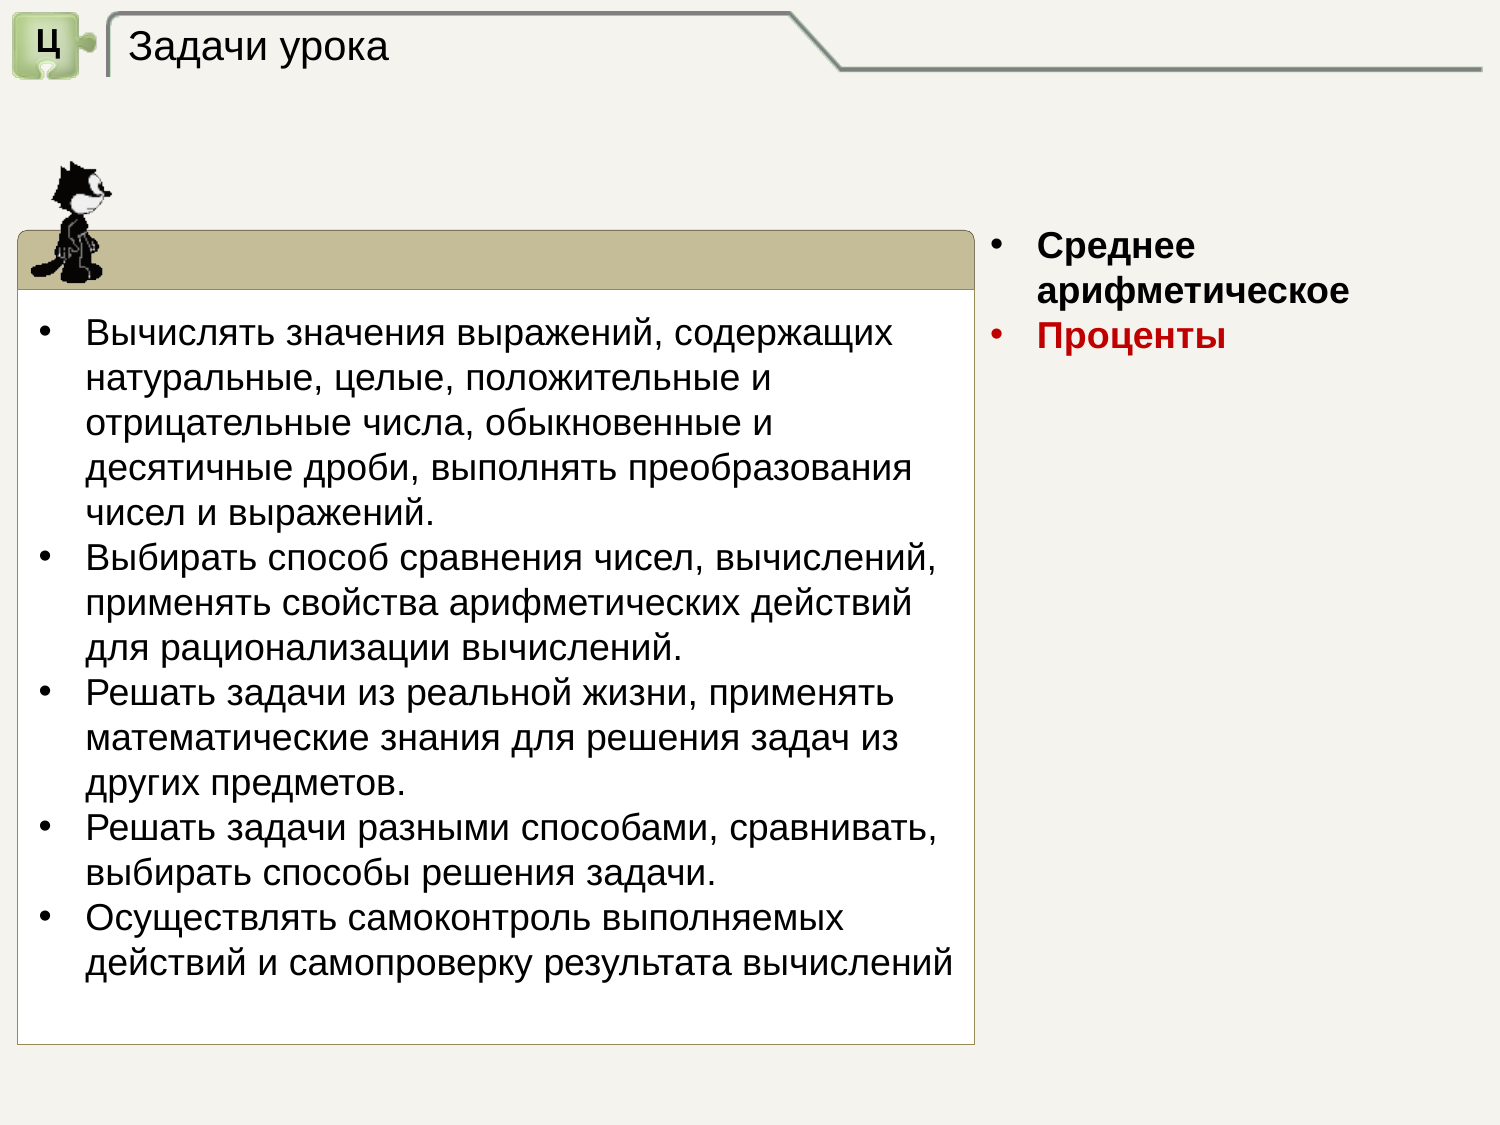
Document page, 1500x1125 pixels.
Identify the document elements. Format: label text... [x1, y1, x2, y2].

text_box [17, 229, 975, 1045]
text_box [11, 11, 98, 81]
text_box Среднее арифметическое Проценты [975, 213, 1500, 364]
picture [106, 11, 1483, 77]
picture [20, 143, 381, 301]
